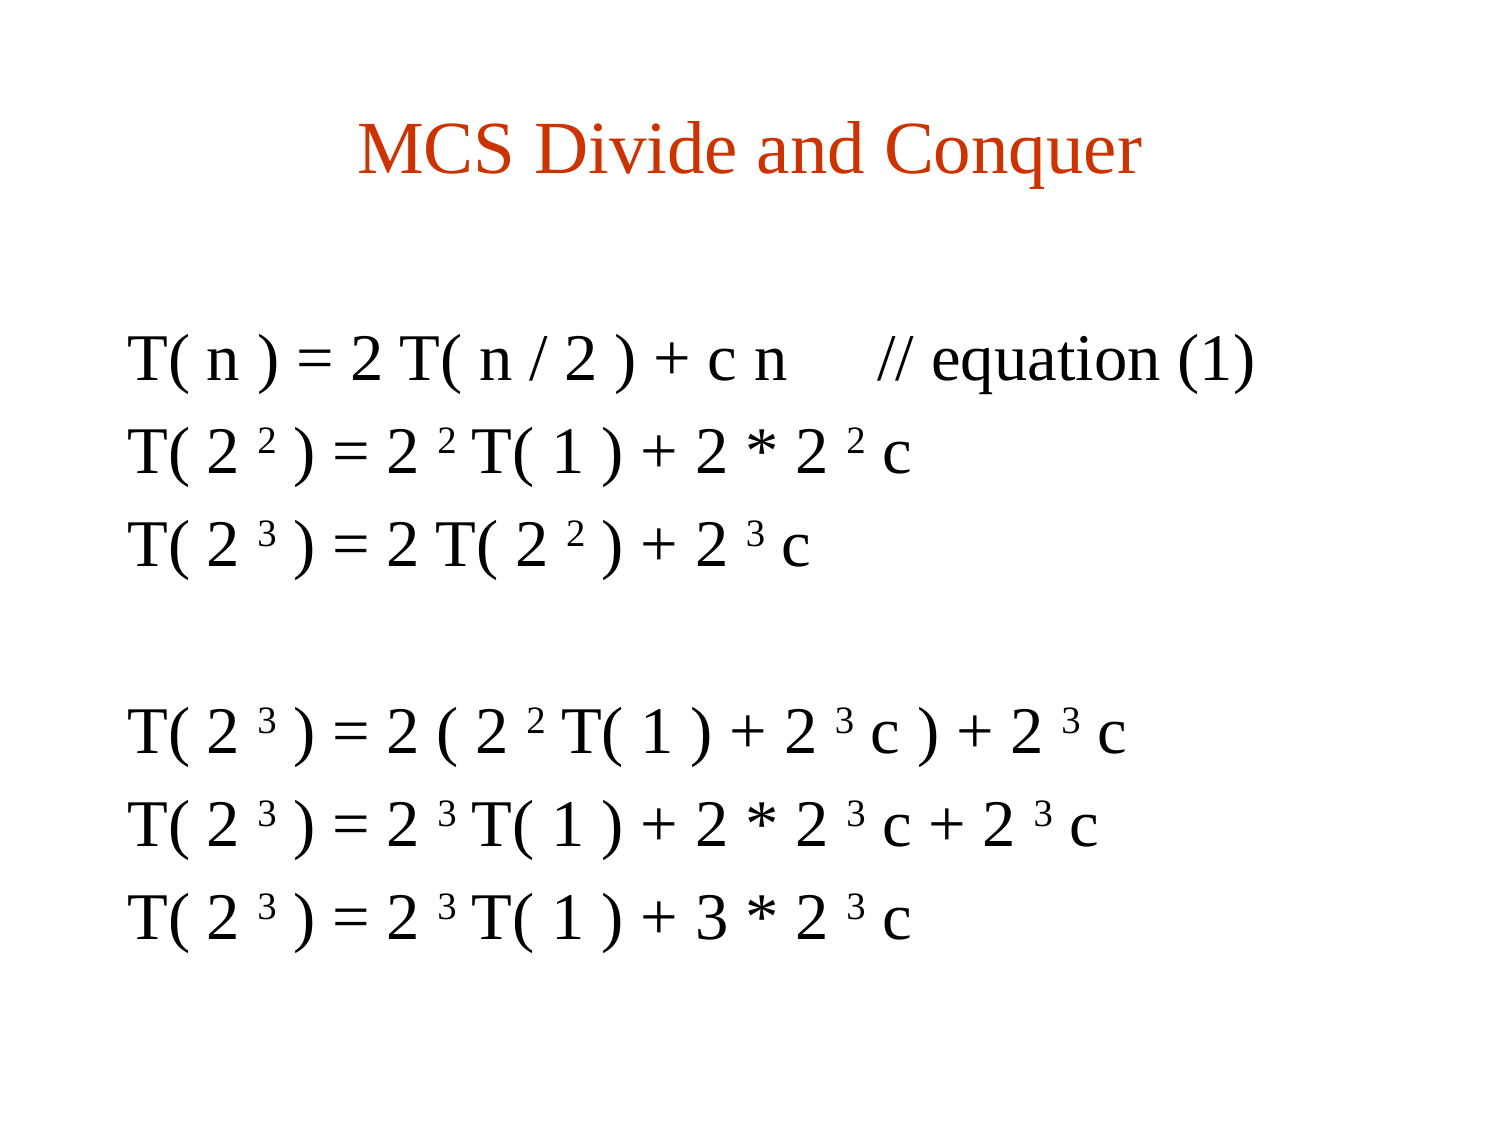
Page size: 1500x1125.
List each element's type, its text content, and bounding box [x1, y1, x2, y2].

list T( n ) = 2 T( n / 2 ) + c n // equation (1) T( 2 2 ) = 2 2 T( 1 ) + 2 * 2 2 c T( 2 3 ) = 2 T( 2 2 ) + 2 3 c T( 2 3 ) = 2 ( 2 2 T( 1 ) + 2 3 c ) + 2 3 c T( 2 3 ) = 2 3 T( 1 ) + 2 * 2 3 c + 2 3 c T( 2 3 ) = 2 3 T( 1 ) + 3 * 2 3 c [112, 212, 1388, 1063]
title MCS Divide and Conquer [112, 99, 1388, 188]
